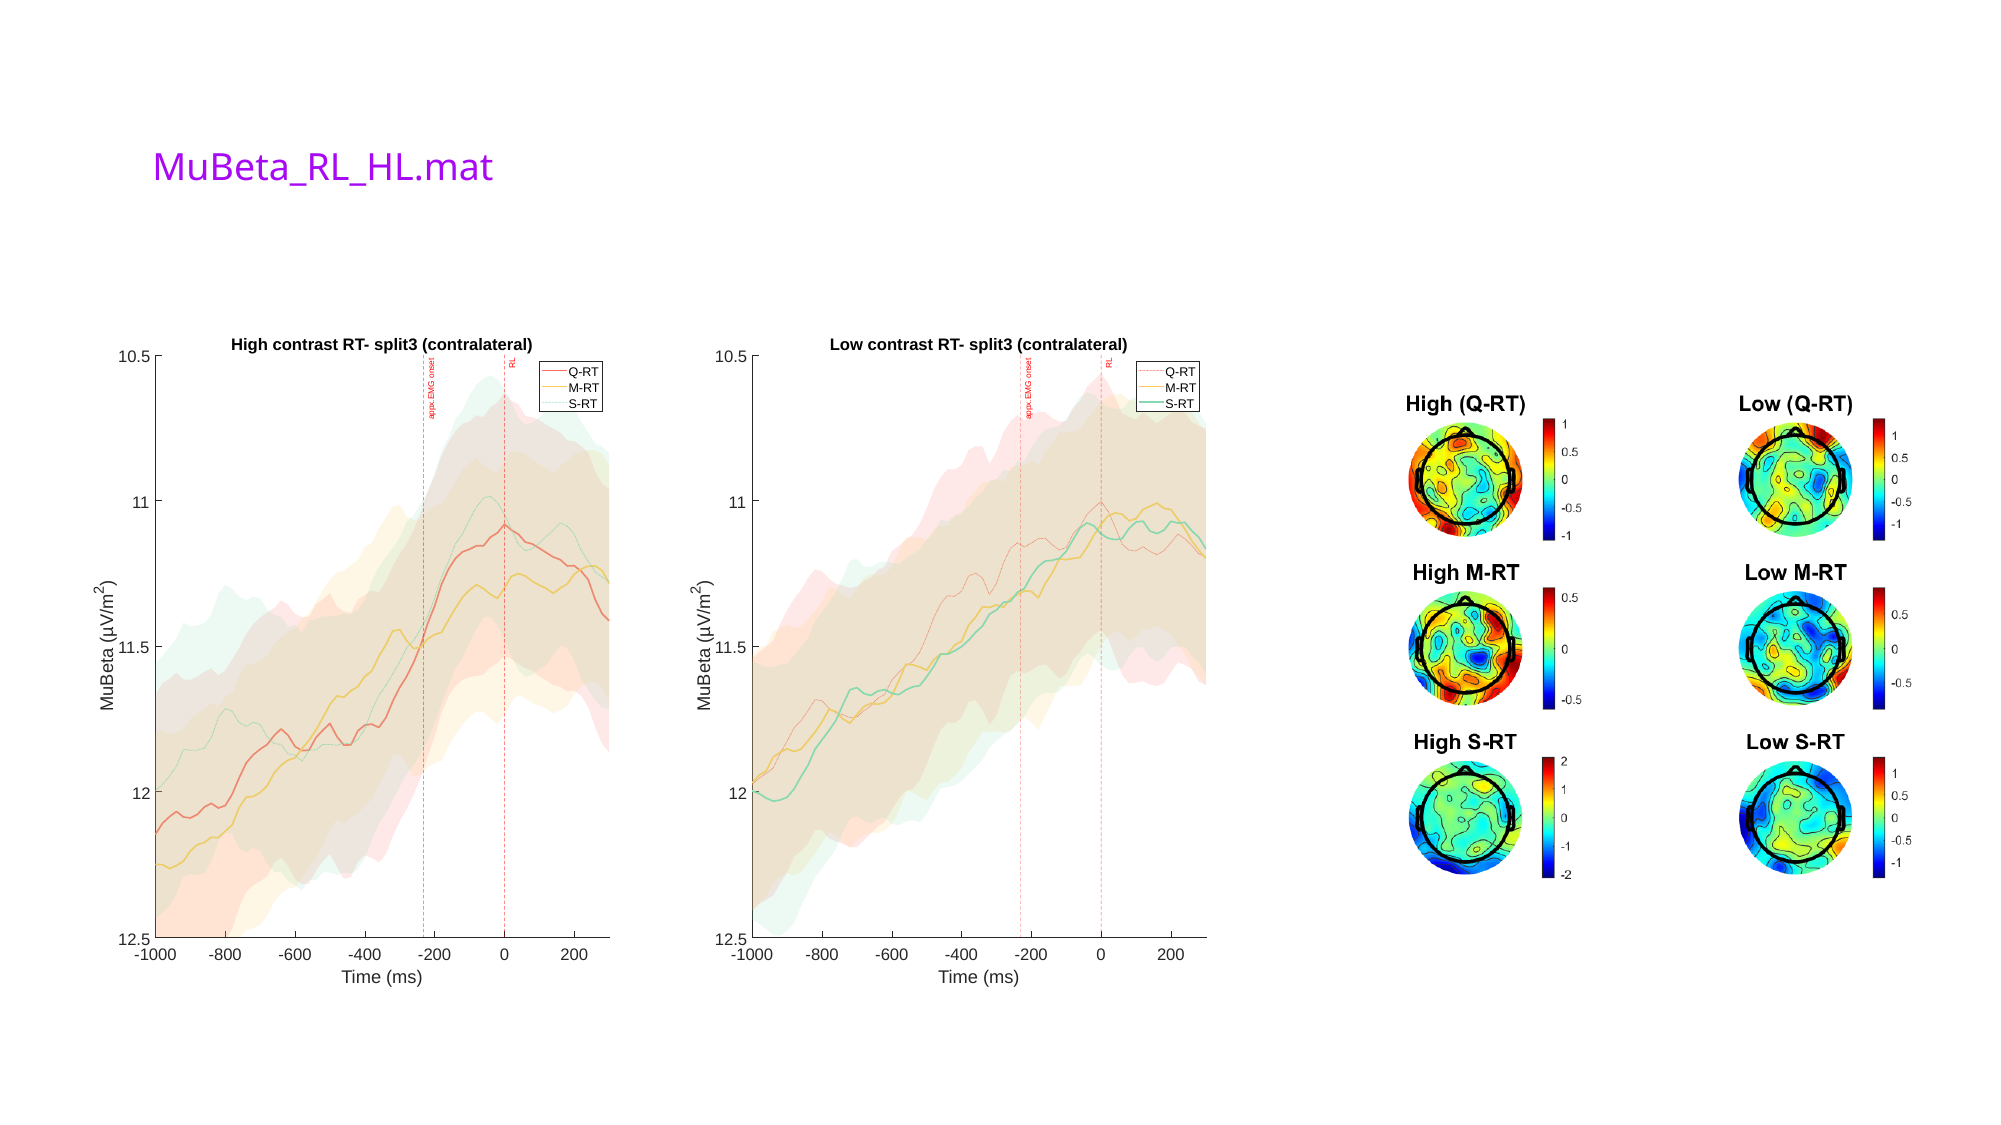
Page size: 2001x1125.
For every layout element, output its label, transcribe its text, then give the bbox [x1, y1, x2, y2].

picture [1335, 376, 2000, 940]
title MuBeta_RL_HL.mat [137, 59, 1863, 278]
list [0, 300, 1335, 1016]
